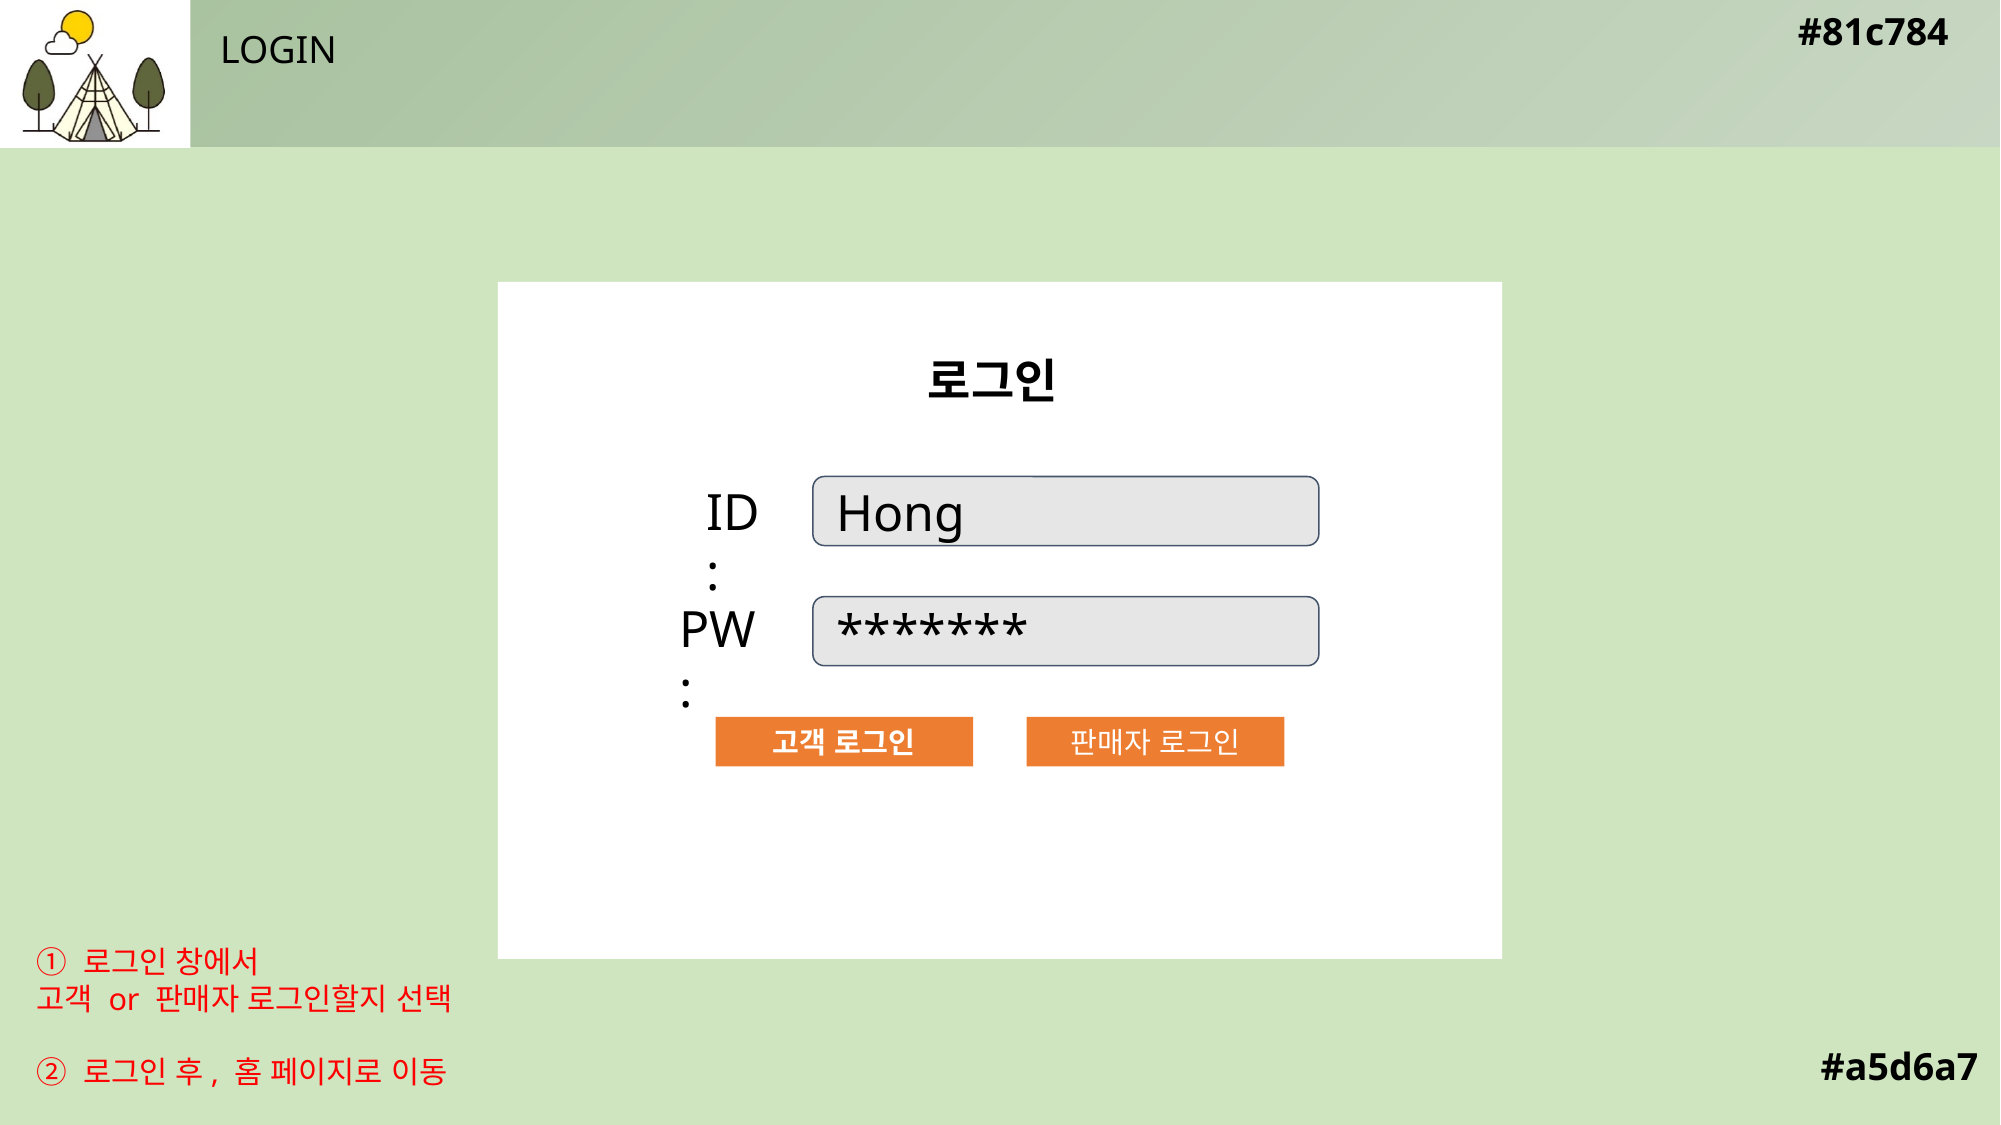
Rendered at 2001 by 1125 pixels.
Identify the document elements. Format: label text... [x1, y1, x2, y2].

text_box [715, 716, 1285, 768]
text_box 로그인 [881, 328, 1119, 429]
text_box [0, 0, 2000, 148]
text_box [497, 281, 1503, 959]
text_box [659, 460, 1319, 679]
text_box ① 로그인 창에서 고객 or 판매자 로그인할지 선택 ② 로그인 후, 홈 페이지로 이동 [16, 922, 538, 1125]
text_box #a5d6a7 [1805, 1035, 2000, 1125]
